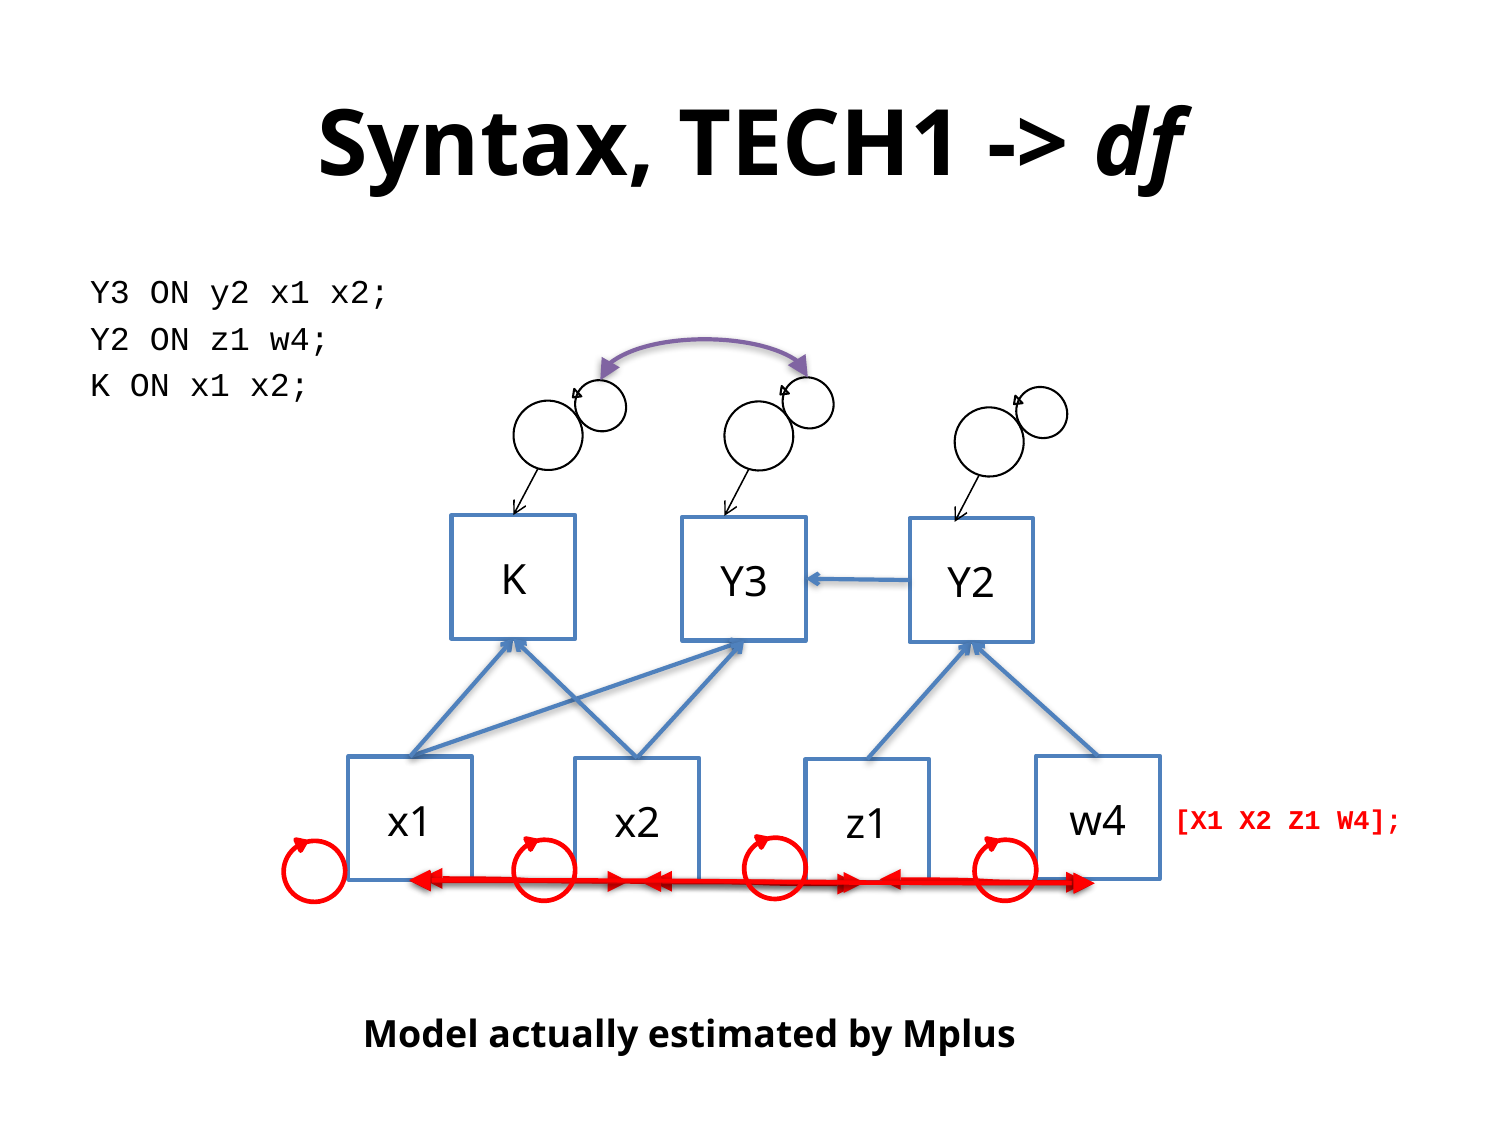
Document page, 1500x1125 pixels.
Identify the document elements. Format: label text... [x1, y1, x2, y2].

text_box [580, 879, 738, 884]
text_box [974, 835, 1037, 901]
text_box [744, 833, 807, 900]
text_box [347, 376, 1160, 883]
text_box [599, 377, 808, 381]
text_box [1041, 879, 1095, 884]
text_box Model actually estimated by Mplus [348, 1002, 1160, 1063]
list Y3 ON y2 x1 x2; Y2 ON z1 w4; K ON x1 x2; [74, 262, 1426, 1006]
title Syntax, TECH1 -> df [74, 44, 1426, 233]
text_box [X1 X2 Z1 W4]; [1164, 794, 1425, 842]
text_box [513, 835, 576, 901]
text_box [812, 879, 969, 884]
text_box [408, 879, 508, 884]
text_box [283, 836, 346, 902]
